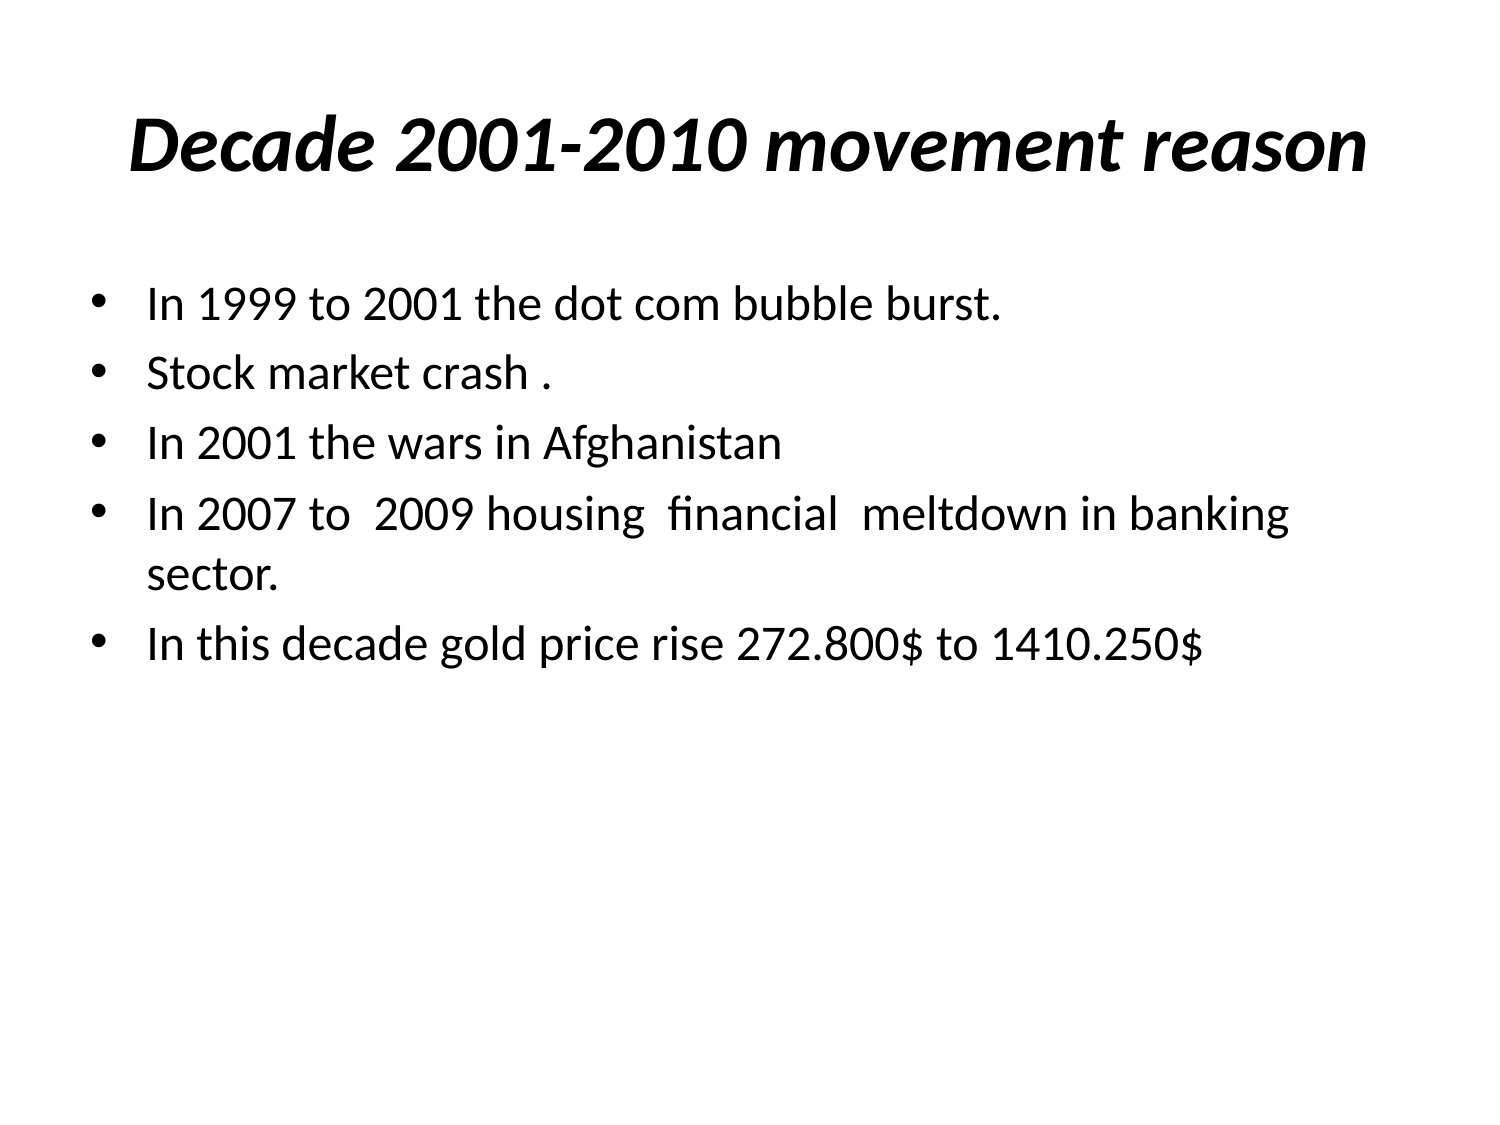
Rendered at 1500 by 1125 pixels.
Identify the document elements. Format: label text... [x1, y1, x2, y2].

title Decade 2001-2010 movement reason [75, 45, 1425, 233]
list In 1999 to 2001 the dot com bubble burst. Stock market crash . In 2001 the wars in Afghanistan In 2007 to 2009 housing financial meltdown in banking sector. In this decade gold price rise 272.800$ to 1410.250$ [75, 262, 1425, 1005]
